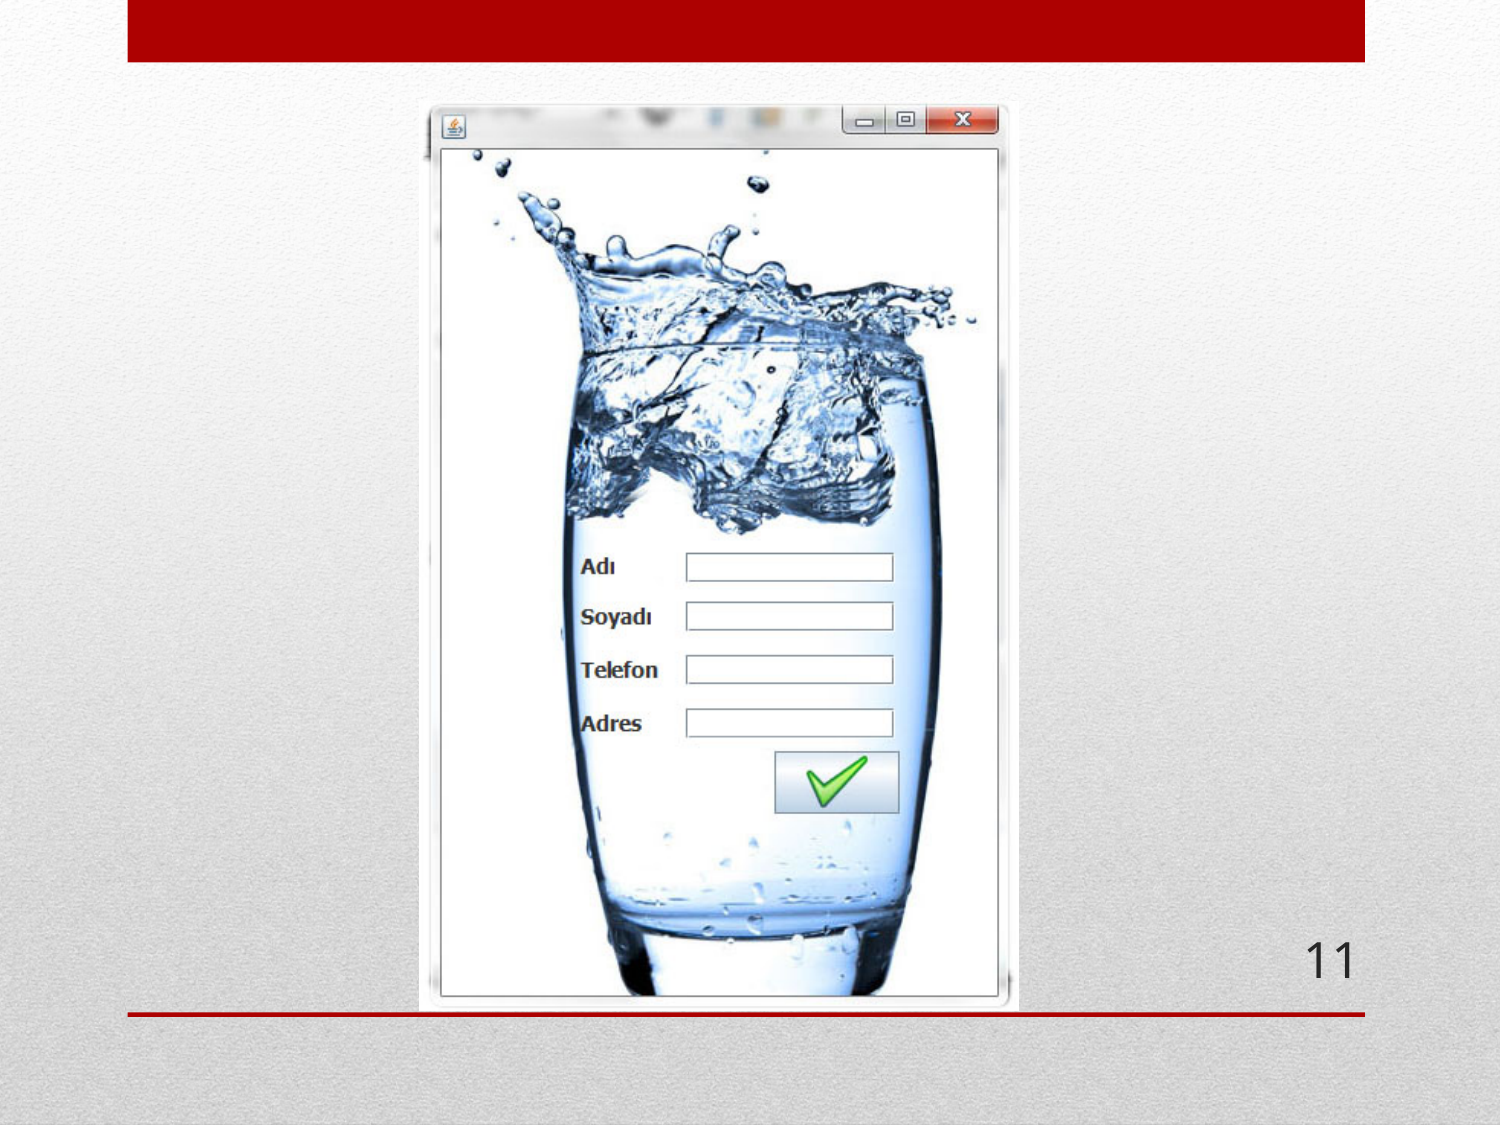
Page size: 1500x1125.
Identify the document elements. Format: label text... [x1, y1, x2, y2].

slide_number 11 [1250, 933, 1375, 993]
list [418, 100, 1020, 1012]
